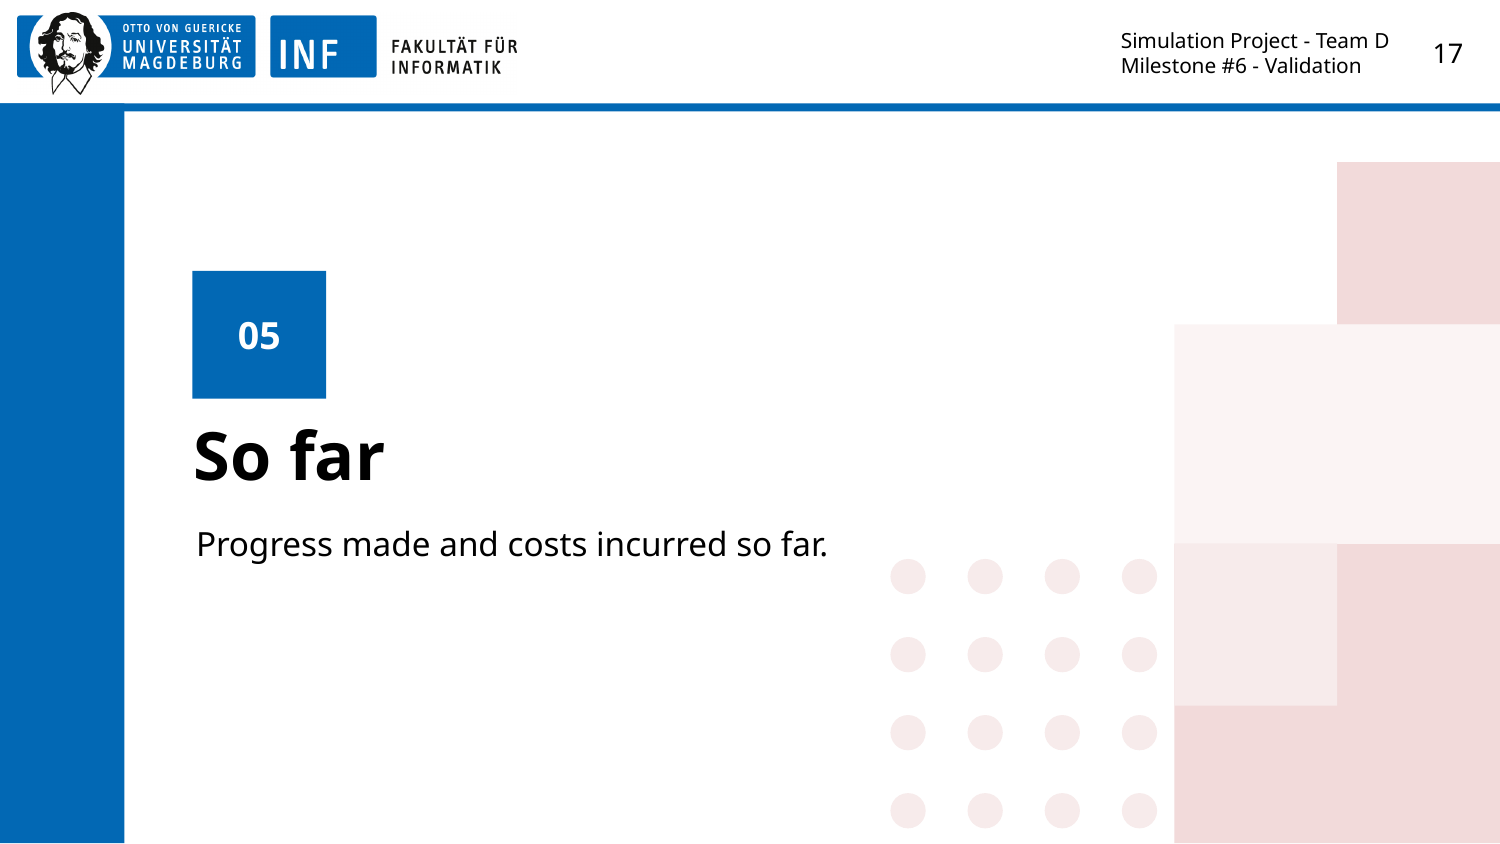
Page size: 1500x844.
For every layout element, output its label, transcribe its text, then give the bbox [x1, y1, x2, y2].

title 05 [192, 270, 327, 399]
text_box Simulation Project - Team D Milestone #6 - Validation [1105, 12, 1418, 90]
title So far [178, 398, 780, 509]
picture [17, 12, 517, 95]
slide_number ‹#› [1418, 21, 1479, 86]
subtitle Progress made and costs incurred so far. [181, 508, 867, 603]
